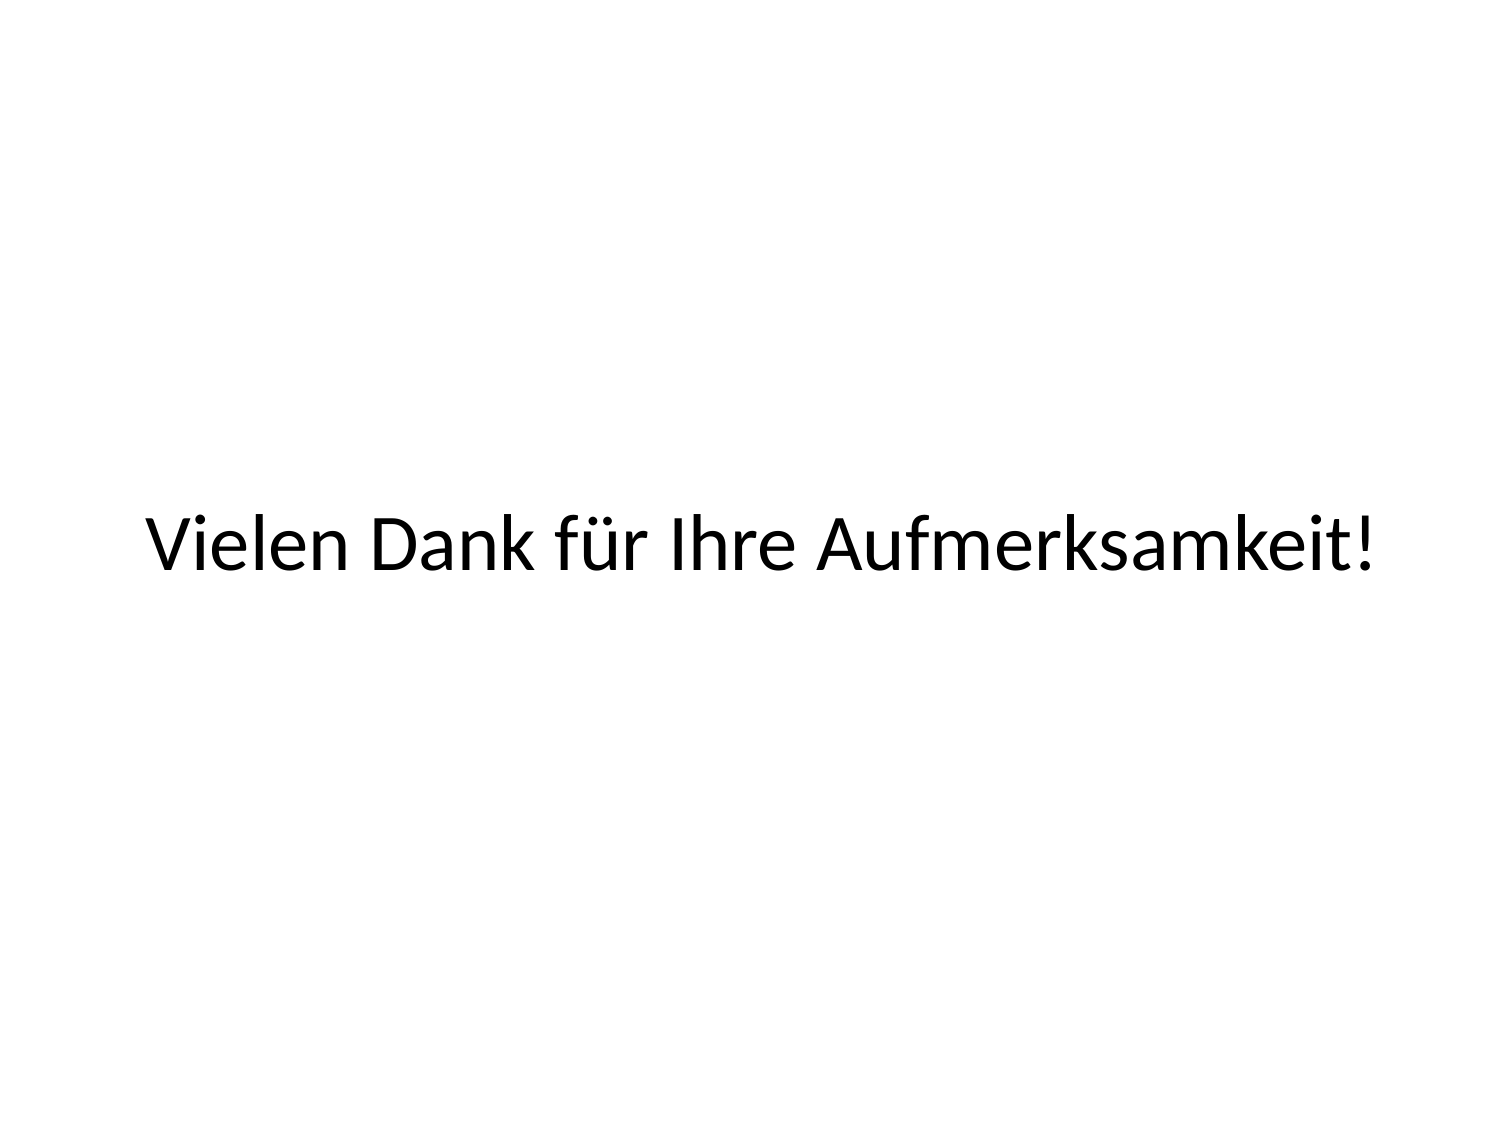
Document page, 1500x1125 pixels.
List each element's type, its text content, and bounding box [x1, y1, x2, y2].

text_box Vielen Dank für Ihre Aufmerksamkeit! [88, 444, 1439, 632]
